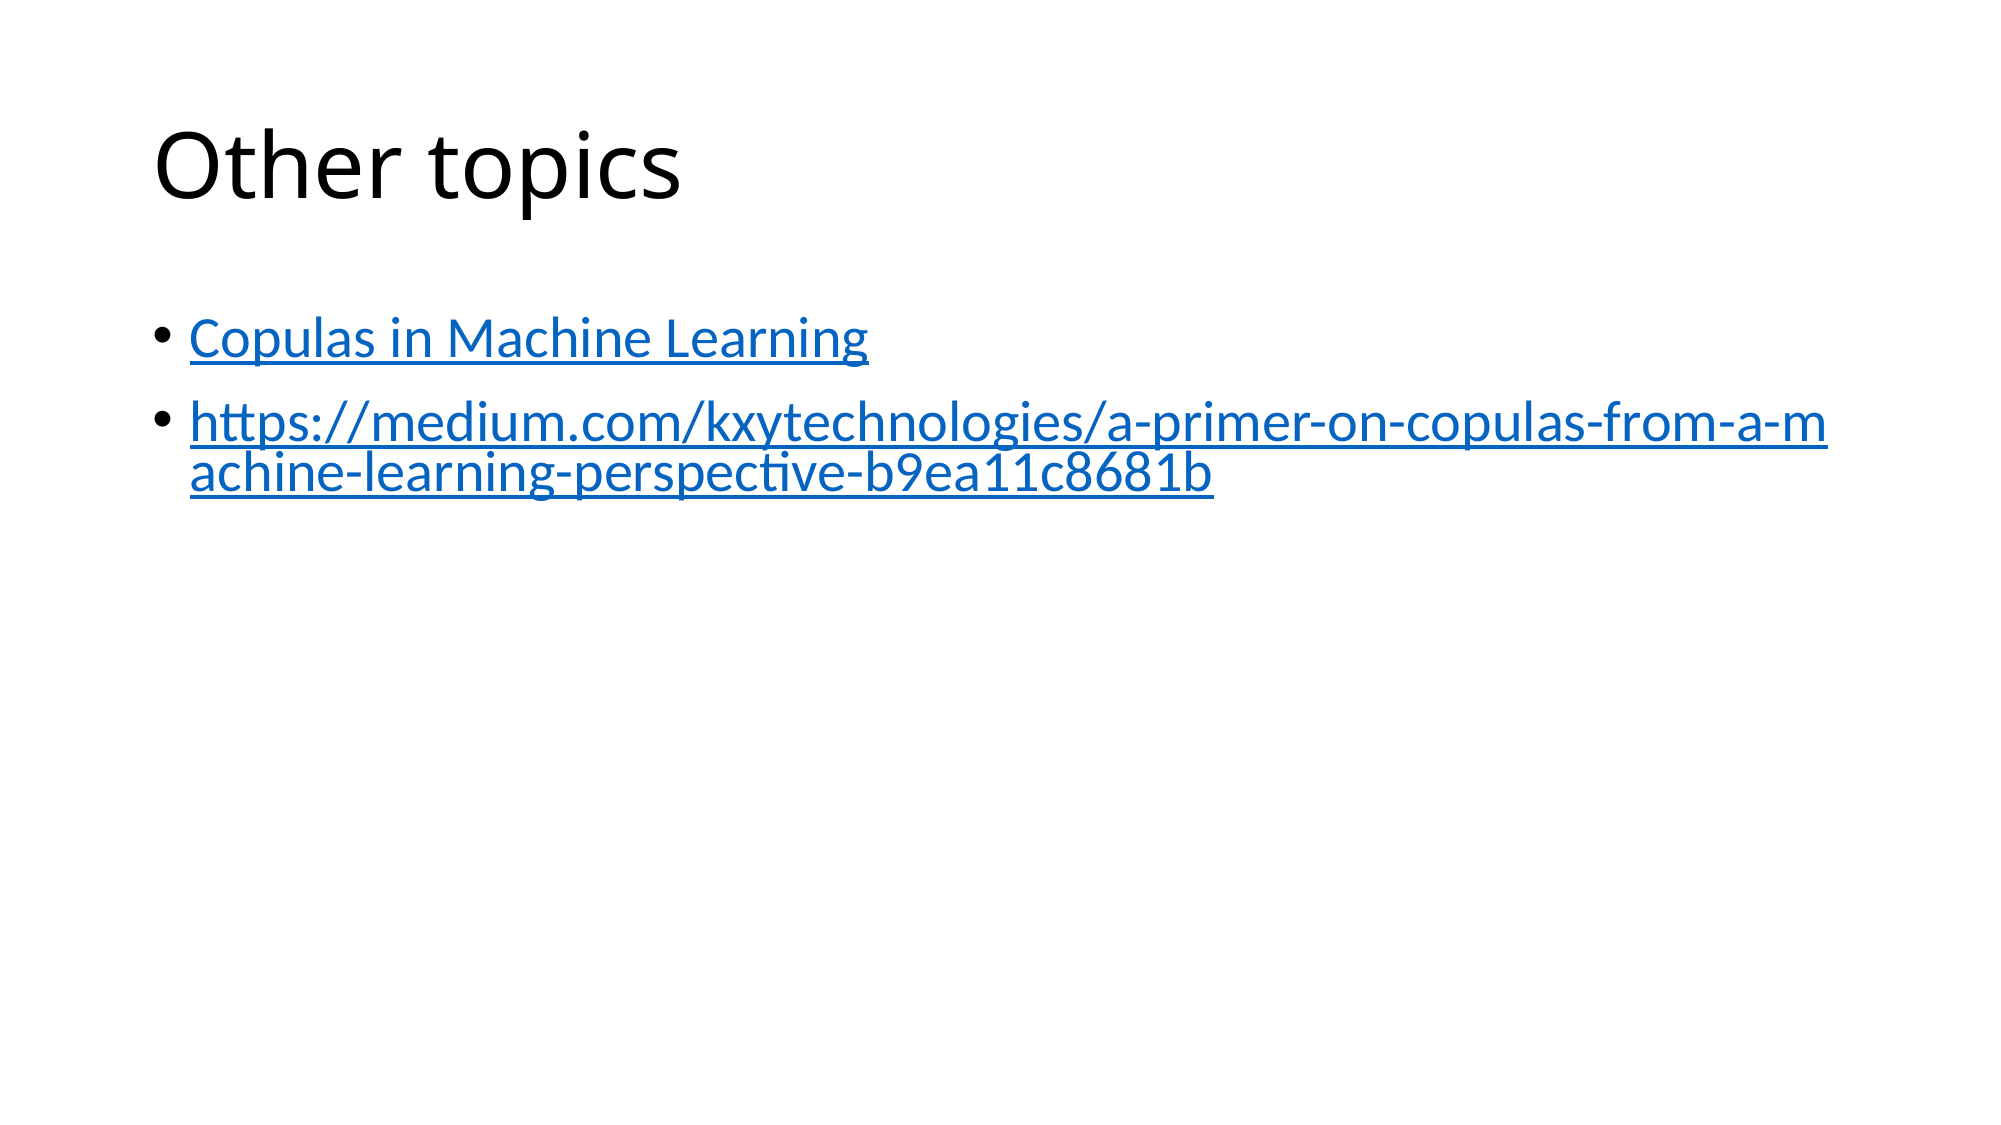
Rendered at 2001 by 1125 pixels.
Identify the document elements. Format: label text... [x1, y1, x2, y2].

title Other topics [137, 59, 1863, 278]
list Copulas in Machine Learning https://medium.com/kxytechnologies/a-primer-on-copulas-from-a-machine-learning-perspective-b9ea11c8681b [137, 299, 1863, 1014]
